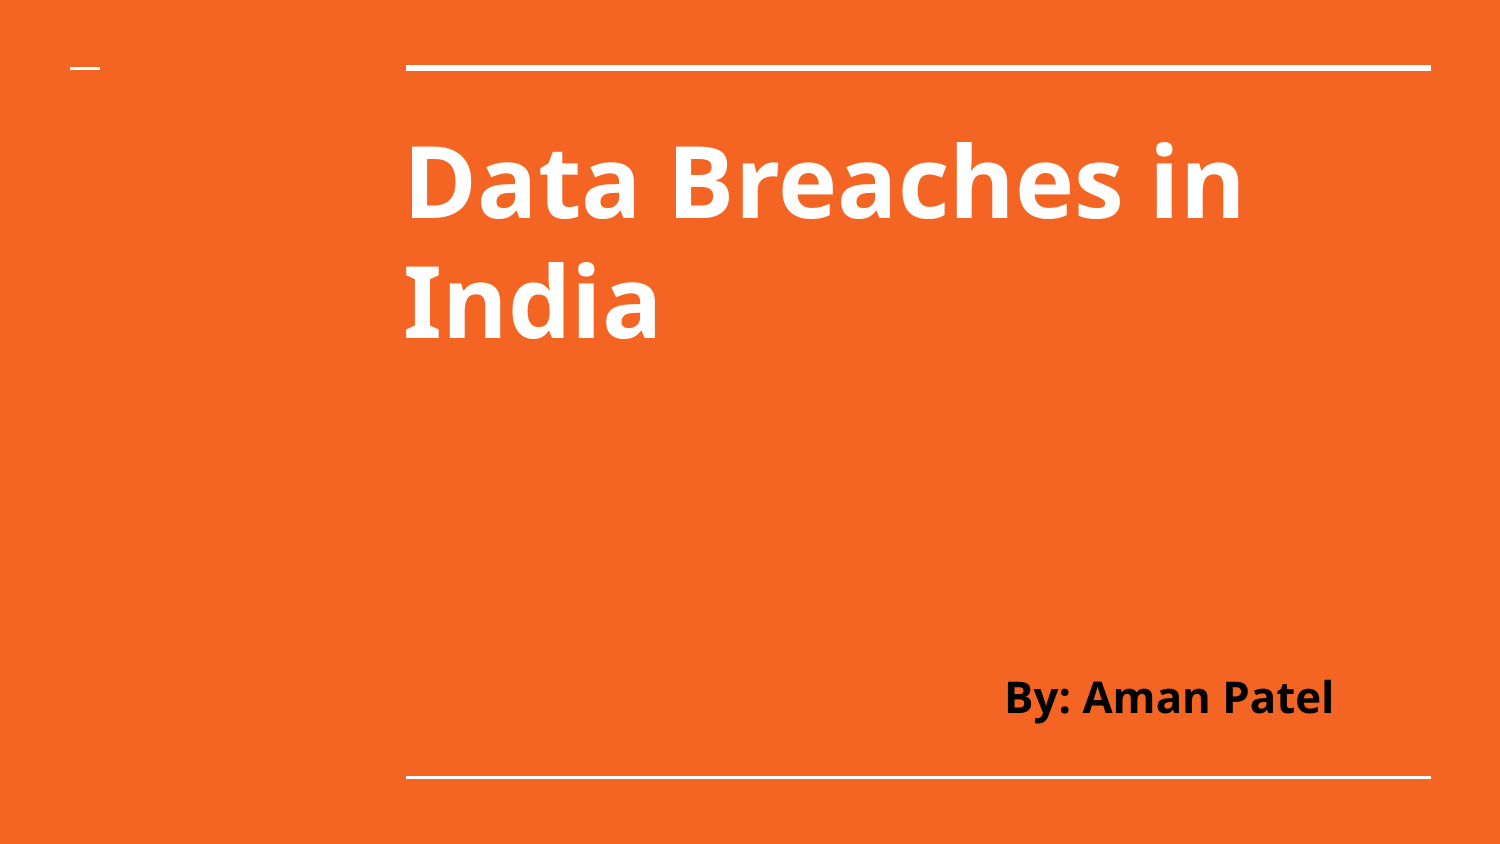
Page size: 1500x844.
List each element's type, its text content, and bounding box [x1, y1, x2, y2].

title Data Breaches in India [389, 103, 1428, 357]
text_box By: Aman Patel [989, 654, 1384, 737]
